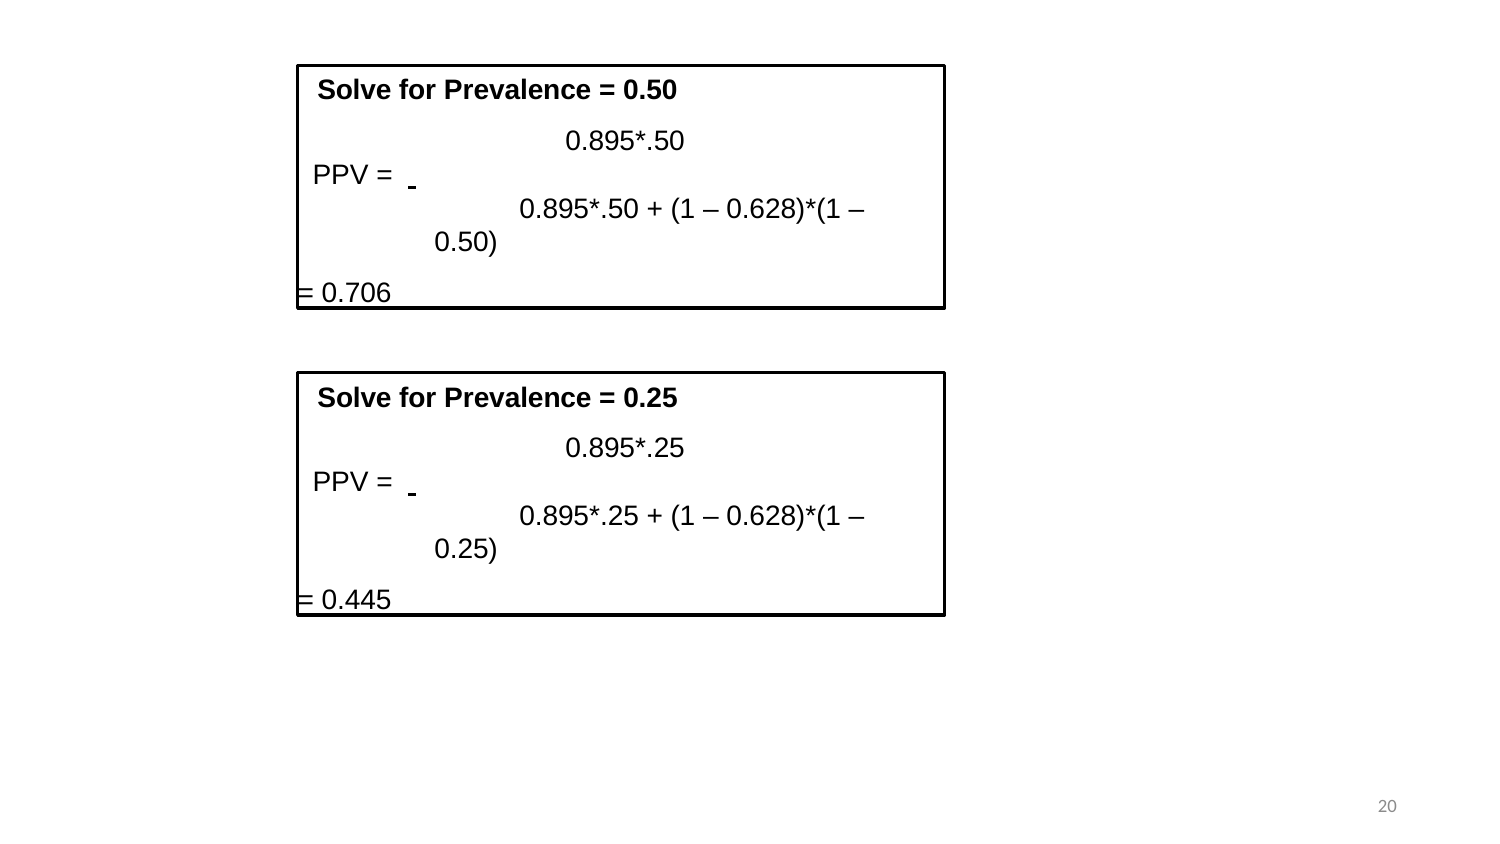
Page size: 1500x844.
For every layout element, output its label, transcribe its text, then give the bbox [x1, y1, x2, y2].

text_box Solve for Prevalence = 0.50 0.895*.50 PPV = 0.895*.50 + (1 – 0.628)*(1 – 0.50) = 0.706 [297, 65, 945, 308]
text_box Solve for Prevalence = 0.25 0.895*.25 PPV = 0.895*.25 + (1 – 0.628)*(1 – 0.25) = 0.445 [297, 372, 945, 616]
slide_number 20 [1059, 559, 1397, 844]
